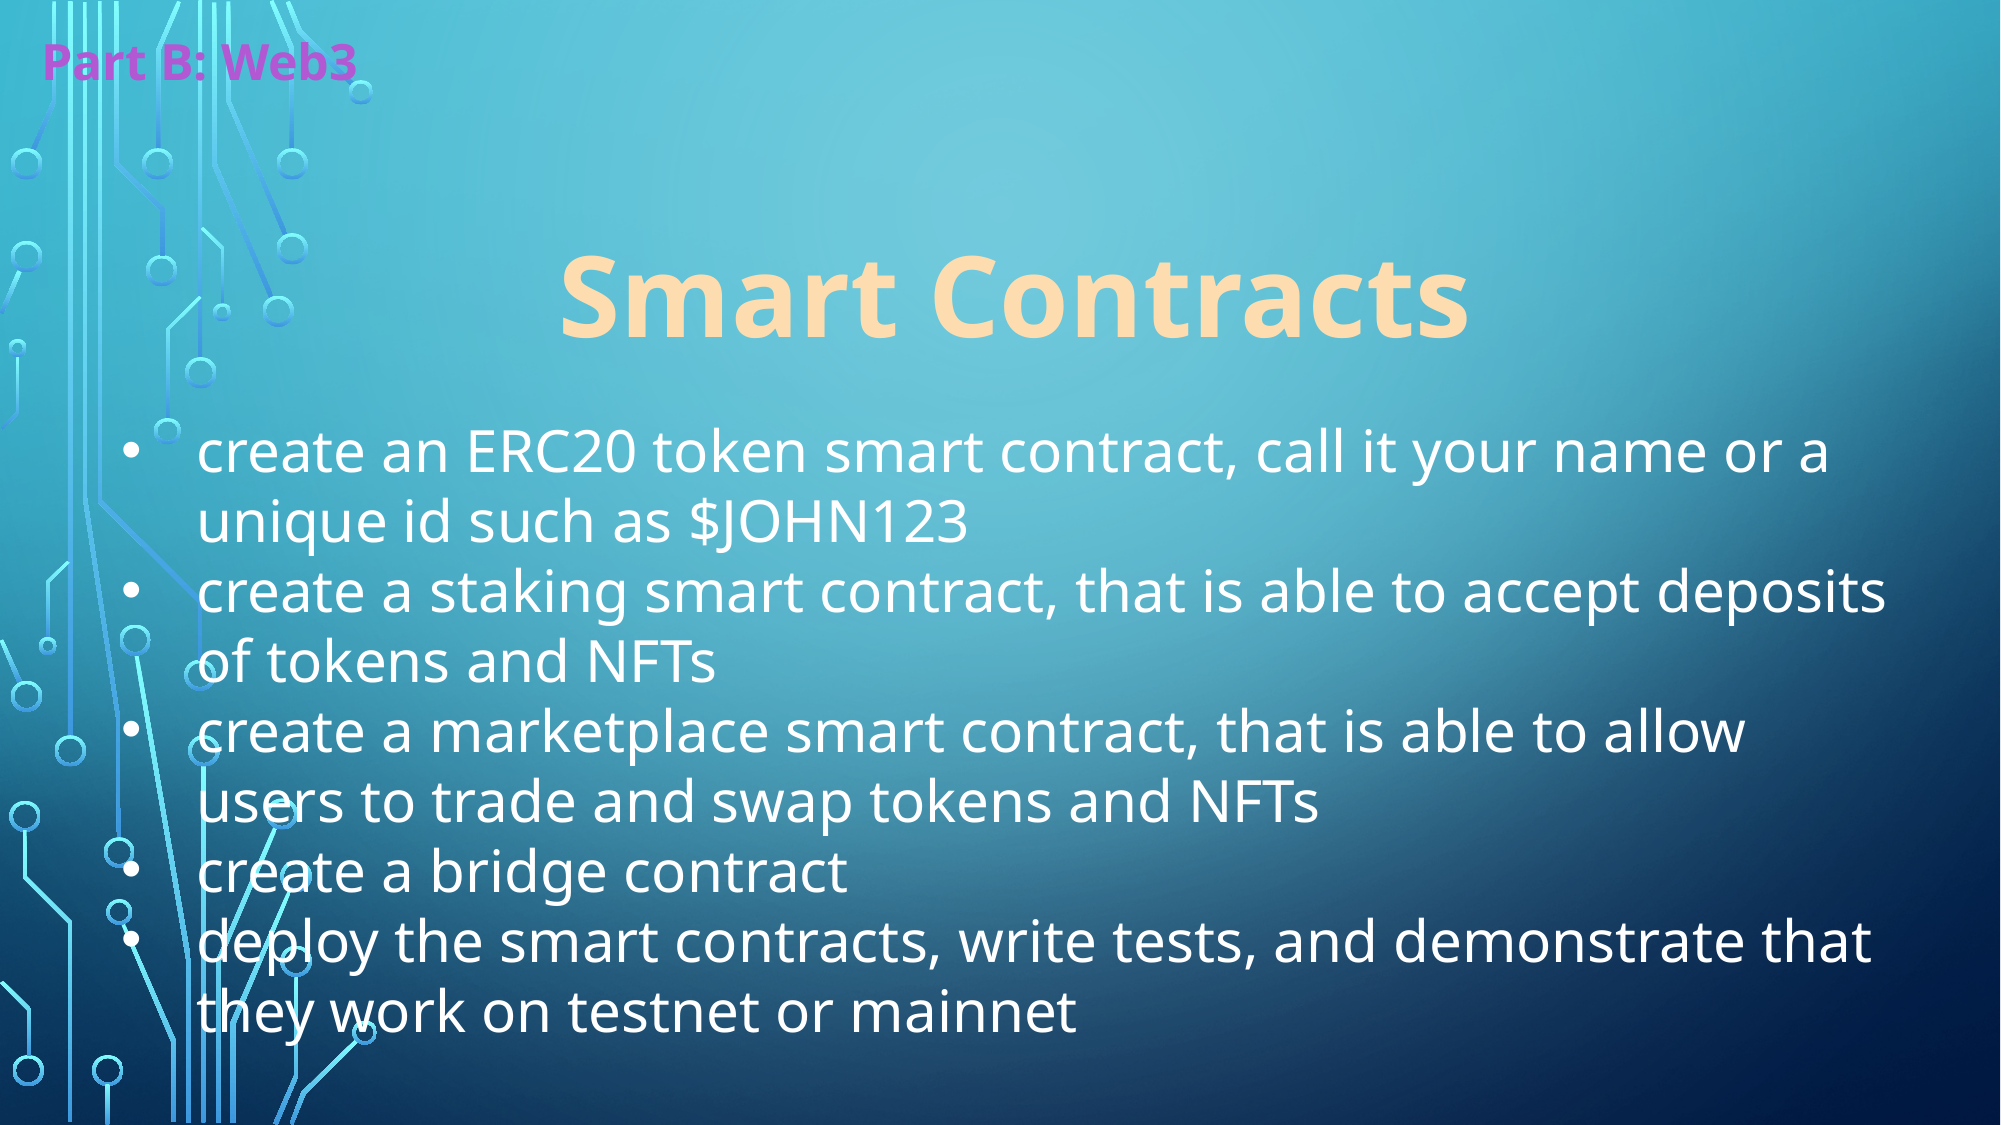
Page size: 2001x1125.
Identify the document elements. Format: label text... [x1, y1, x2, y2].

text_box create an ERC20 token smart contract, call it your name or a unique id such as $JOHN123 create a staking smart contract, that is able to accept deposits of tokens and NFTs create a marketplace smart contract, that is able to allow users to trade and swap tokens and NFTs create a bridge contract deploy the smart contracts, write tests, and demonstrate that they work on testnet or mainnet [106, 406, 1925, 1052]
text_box Smart Contracts [543, 217, 1487, 368]
text_box Part B: Web3 [22, 22, 378, 98]
